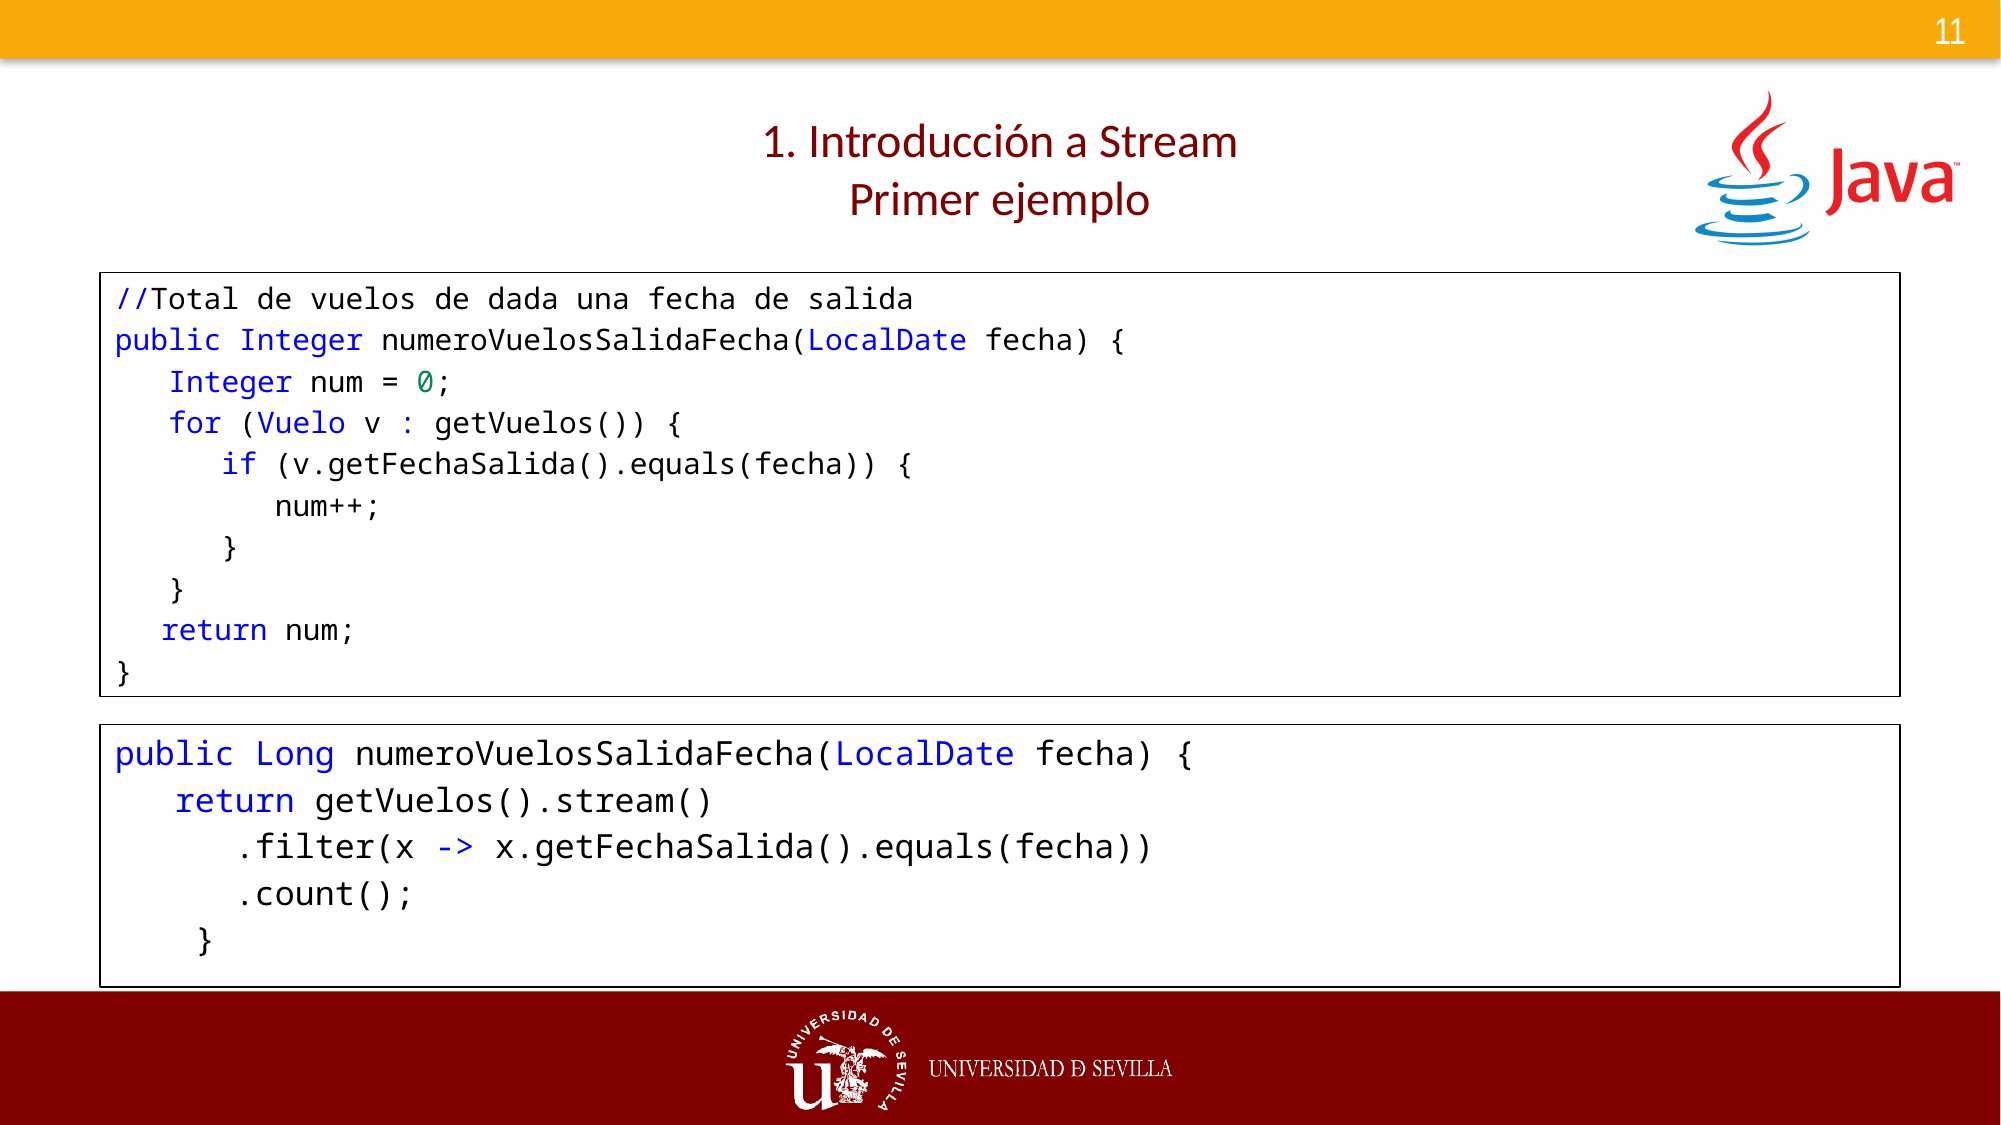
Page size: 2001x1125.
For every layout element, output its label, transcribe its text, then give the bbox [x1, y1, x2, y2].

text_box public Long numeroVuelosSalidaFecha(LocalDate fecha) { return getVuelos().stream() .filter(x -> x.getFechaSalida().equals(fecha)) .count(); } [99, 724, 1900, 988]
list //Total de vuelos de dada una fecha de salida public Integer numeroVuelosSalidaFecha(LocalDate fecha) { Integer num = 0; for (Vuelo v : getVuelos()) { if (v.getFechaSalida().equals(fecha)) { num++; } } return num; } [99, 272, 1901, 697]
title 1. Introducción a Stream Primer ejemplo [99, 101, 1900, 233]
picture [1693, 83, 1962, 251]
picture [641, 988, 1358, 1125]
